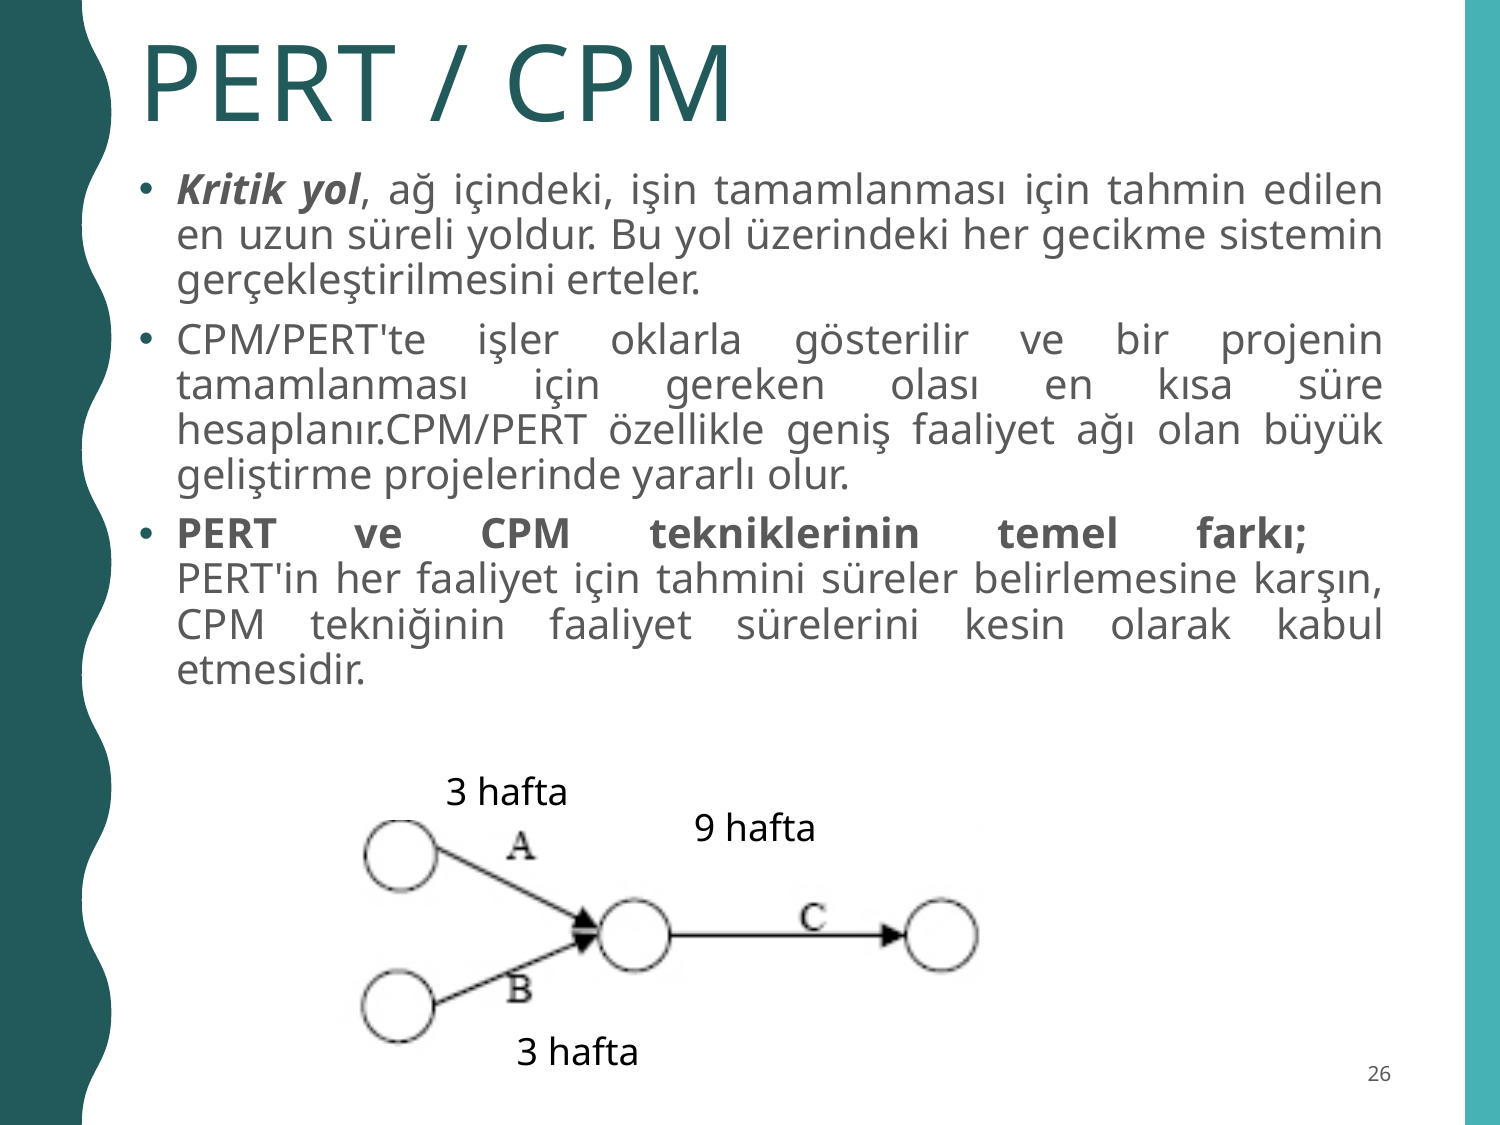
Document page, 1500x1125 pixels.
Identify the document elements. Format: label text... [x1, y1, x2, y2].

list Kritik yol, ağ içindeki, işin tamamlanması için tahmin edilen en uzun süreli yoldur. Bu yol üzerindeki her gecikme sistemin gerçekleştirilmesini erteler. CPM/PERT'te işler oklarla gösterilir ve bir projenin tamamlanması için gereken olası en kısa süre hesaplanır.CPM/PERT özellikle geniş faaliyet ağı olan büyük geliştirme projelerinde yararlı olur. PERT ve CPM tekniklerinin temel farkı; PERT'in her faaliyet için tahmini süreler belirlemesine karşın, CPM tekniğinin faaliyet sürelerini kesin olarak kabul etmesidir. [123, 160, 1400, 752]
text_box 3 hafta [430, 760, 656, 820]
slide_number 26 [1059, 1045, 1407, 1103]
picture [253, 820, 1046, 1125]
text_box 9 hafta [678, 796, 975, 820]
title PERT / CPM [123, 22, 1119, 160]
